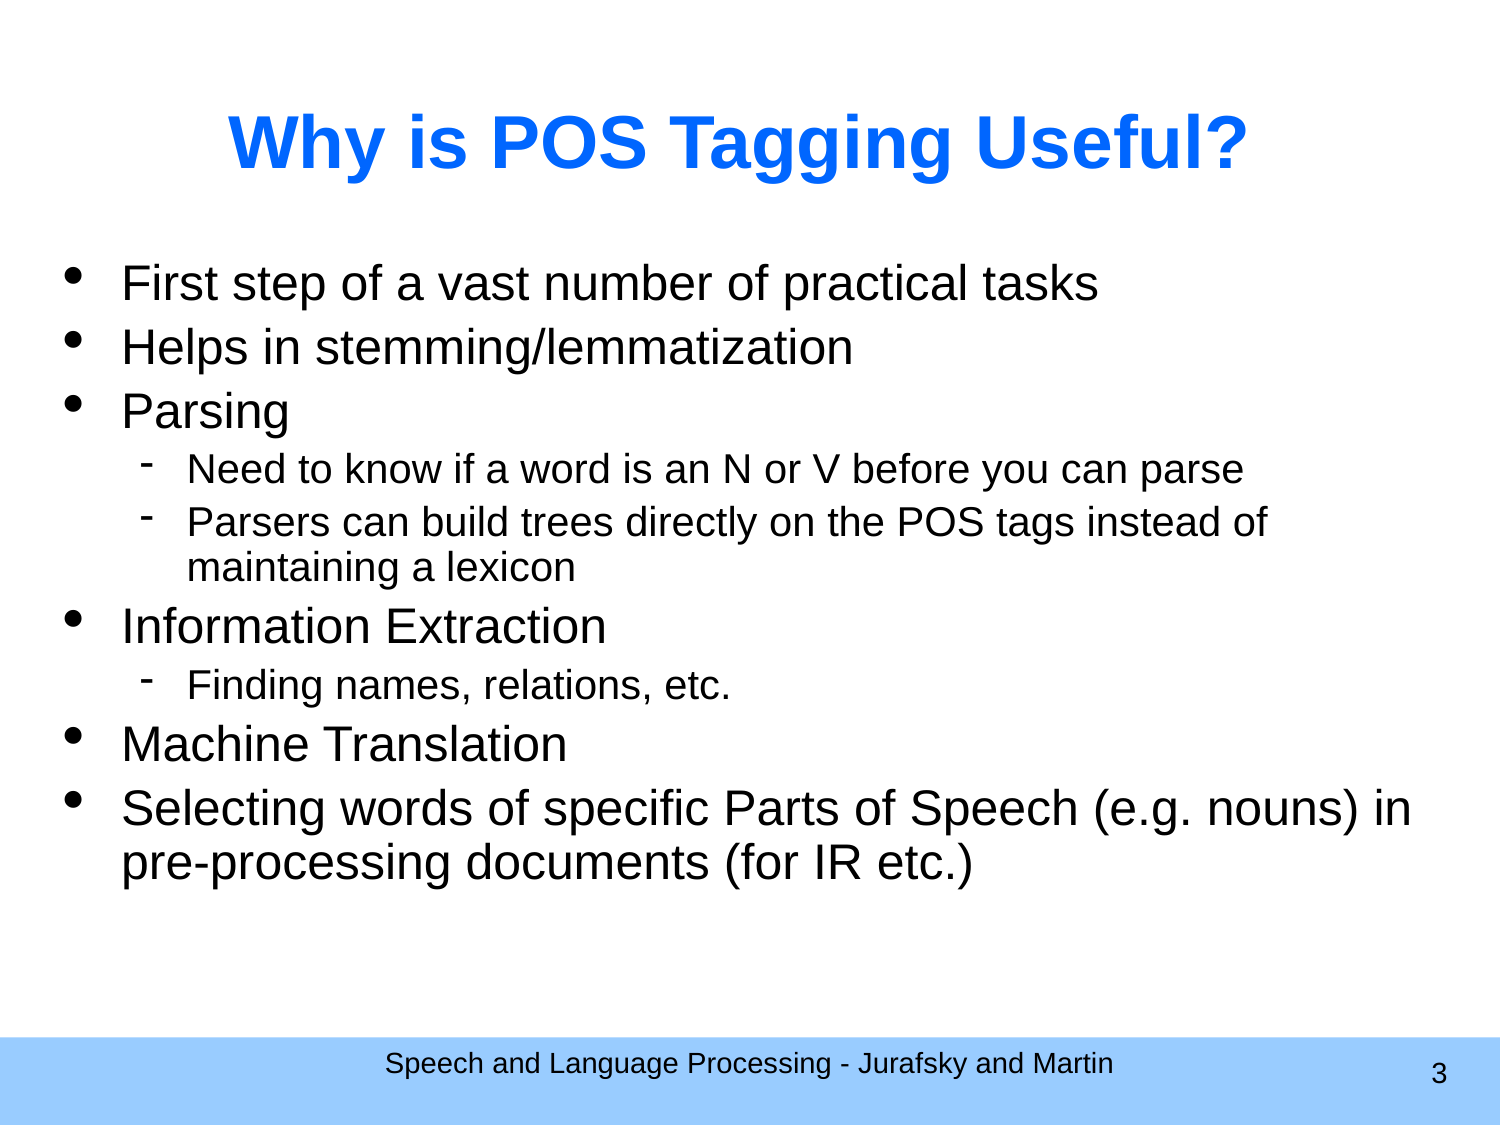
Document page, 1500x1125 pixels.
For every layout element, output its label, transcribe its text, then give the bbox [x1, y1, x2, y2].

text_box Speech and Language Processing - Jurafsky and Martin [0, 1037, 1500, 1125]
text_box <number> [1112, 1046, 1463, 1125]
text_box First step of a vast number of practical tasks Helps in stemming/lemmatization Parsing Need to know if a word is an N or V before you can parse Parsers can build trees directly on the POS tags instead of maintaining a lexicon Information Extraction Finding names, relations, etc. Machine Translation Selecting words of specific Parts of Speech (e.g. nouns) in pre-processing documents (for IR etc.) [50, 249, 1463, 938]
text_box Why is POS Tagging Useful? [75, 45, 1425, 233]
